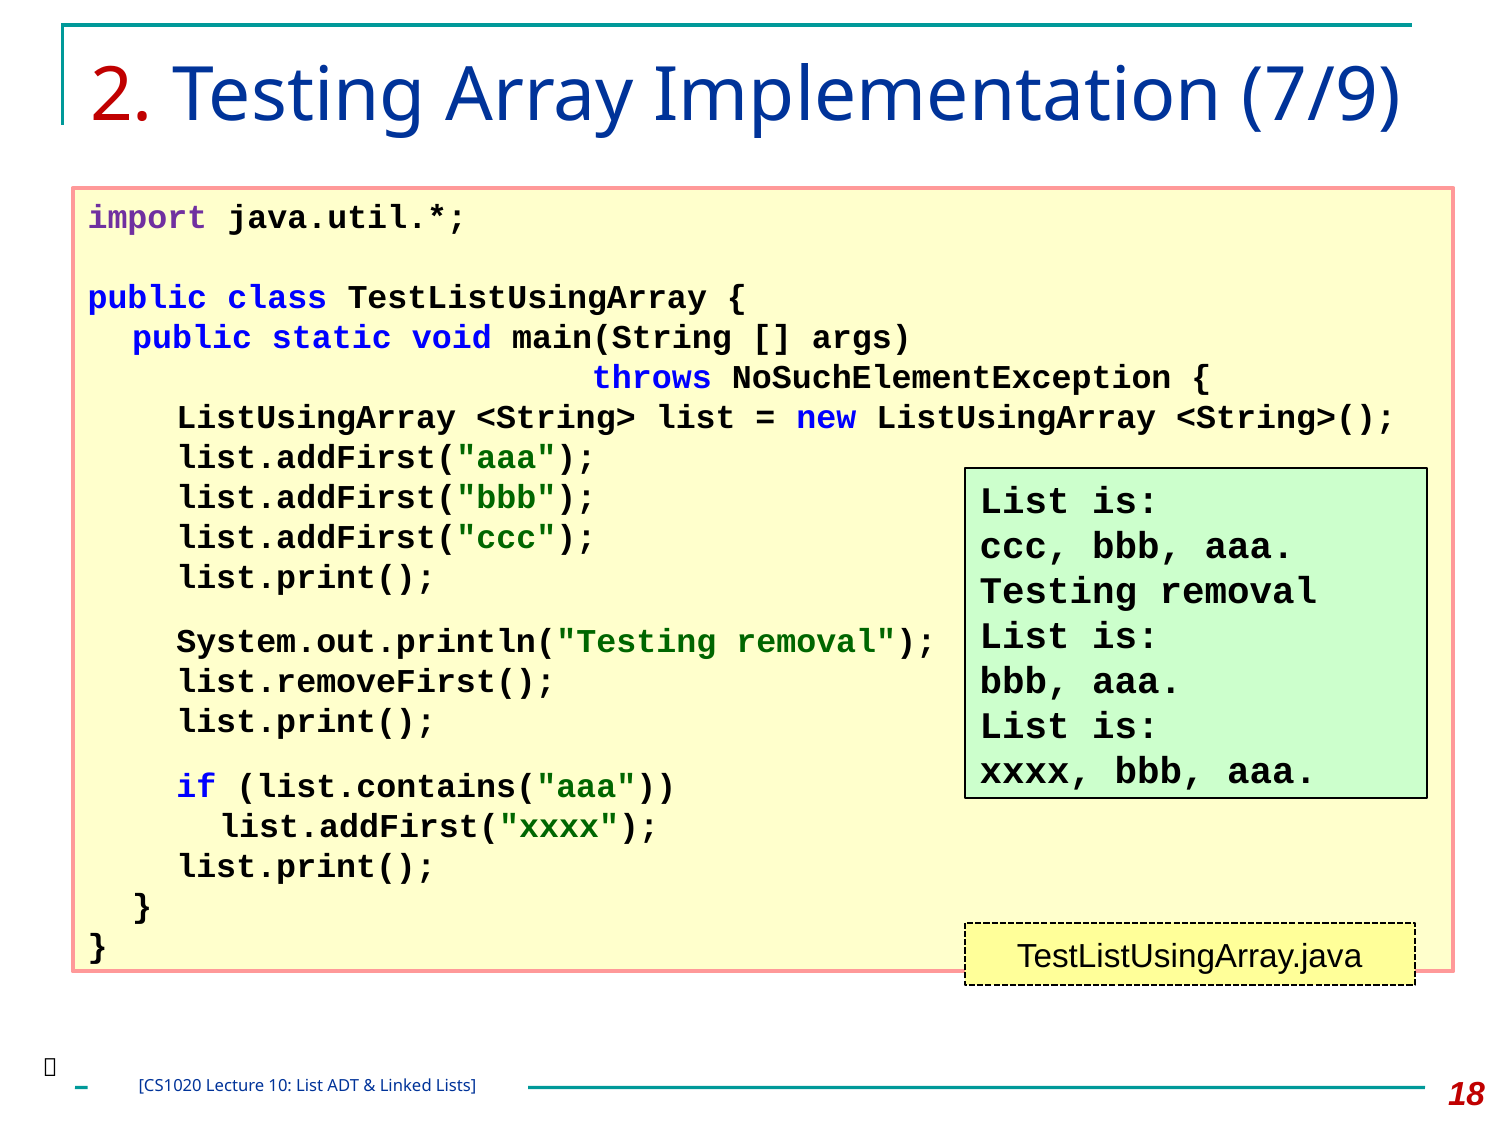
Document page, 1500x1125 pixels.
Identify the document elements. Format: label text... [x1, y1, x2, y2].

slide_number 18 [1400, 1065, 1500, 1125]
text_box  [24, 1050, 75, 1083]
title 2. Testing Array Implementation (7/9) [74, 37, 1426, 168]
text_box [72, 187, 1454, 986]
text_box [CS1020 Lecture 10: List ADT & Linked Lists] [87, 1074, 528, 1109]
